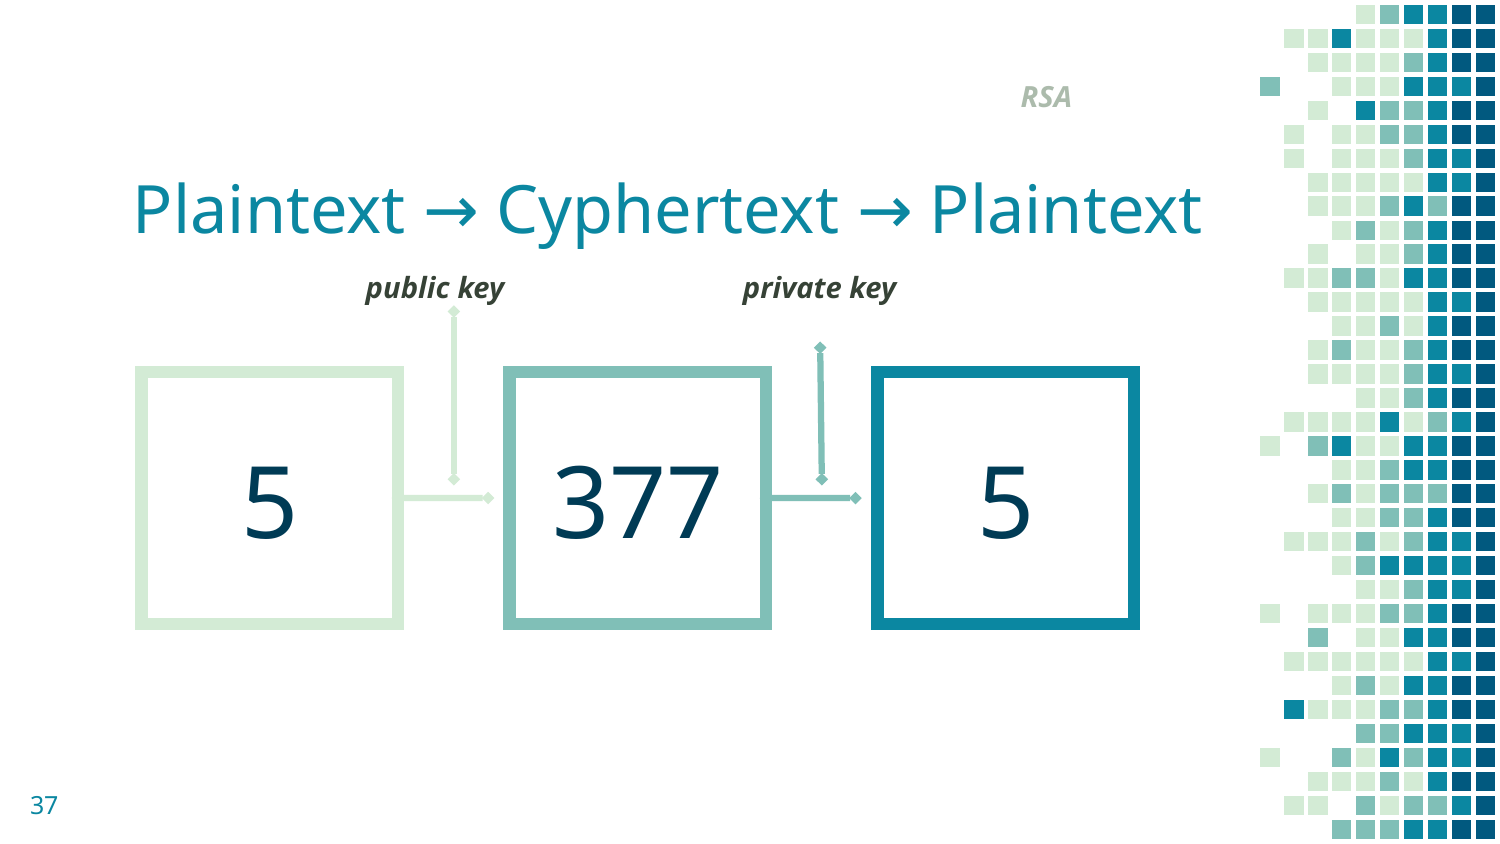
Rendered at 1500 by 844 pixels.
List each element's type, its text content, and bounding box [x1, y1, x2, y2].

title Plaintext → Cyphertext → Plaintext [117, 121, 1227, 262]
text_box public key [350, 261, 557, 312]
text_box 5 [141, 371, 398, 625]
text_box RSA [1005, 70, 1212, 156]
text_box 377 [509, 371, 767, 625]
text_box private key [728, 261, 944, 312]
text_box 5 [877, 371, 1134, 625]
slide_number 37 [15, 774, 105, 839]
